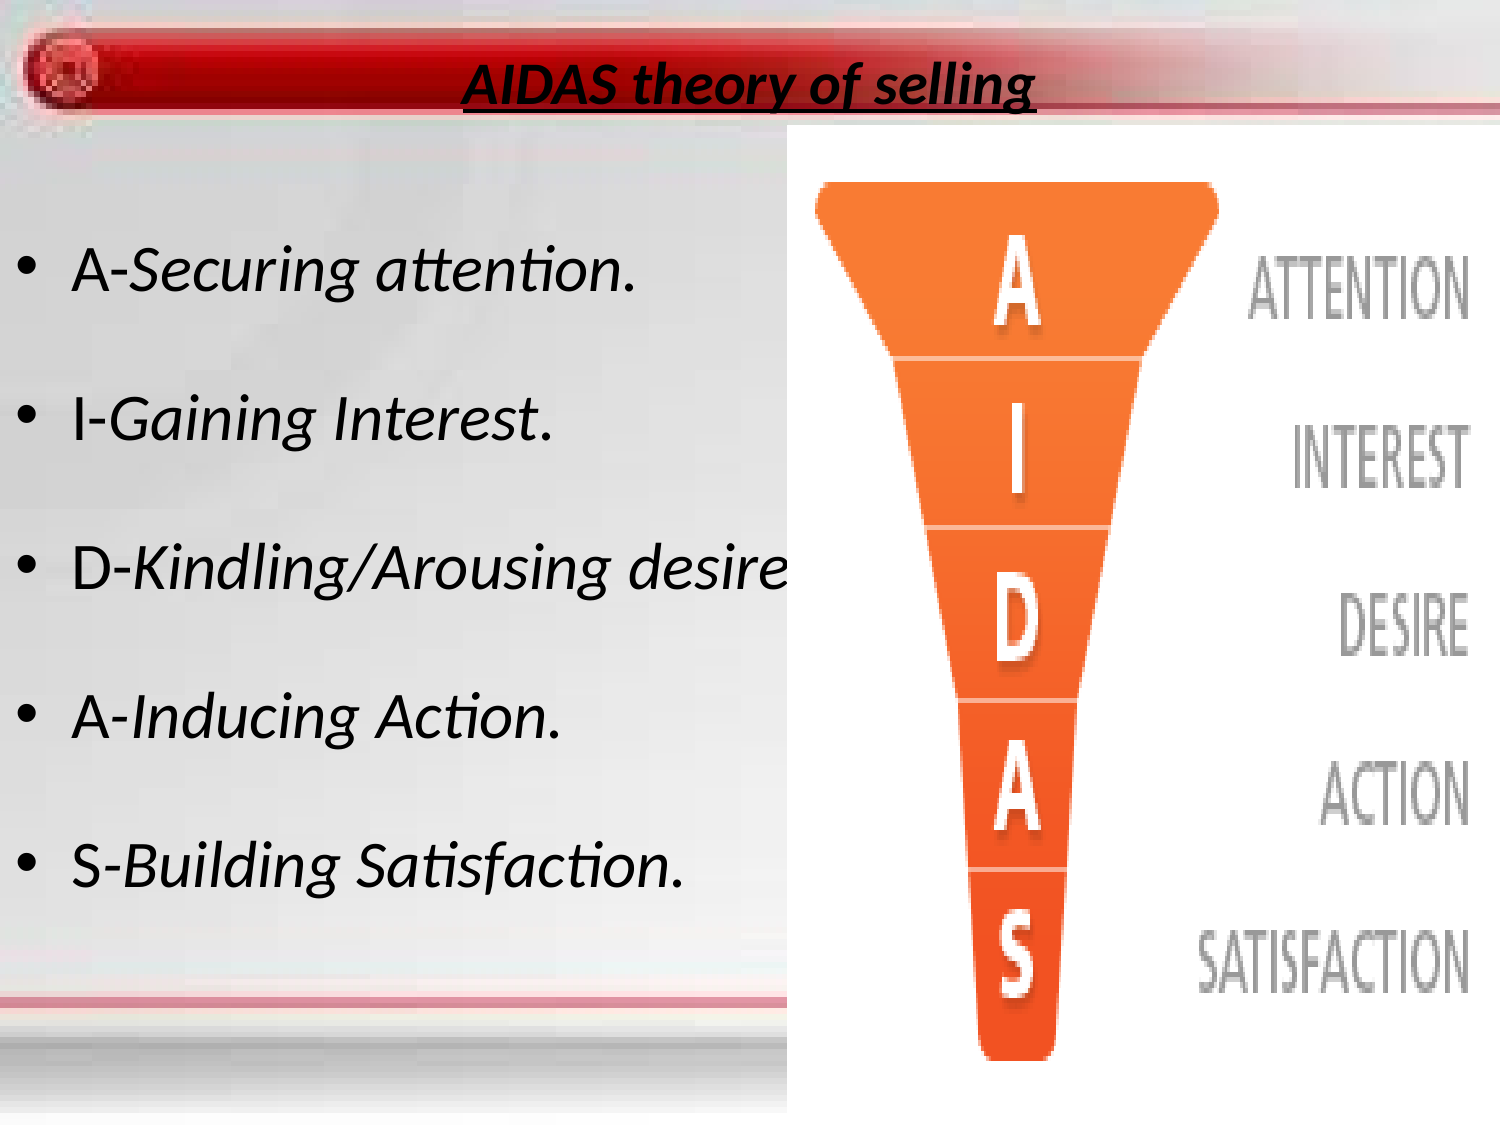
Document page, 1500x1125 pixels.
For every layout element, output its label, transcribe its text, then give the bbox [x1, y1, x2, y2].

list A-Securing attention. I-Gaining Interest. D-Kindling/Arousing desire. A-Inducing Action. S-Building Satisfaction. [0, 160, 782, 1125]
title AIDAS theory of selling [0, 0, 1500, 126]
picture [0, 125, 1500, 1125]
